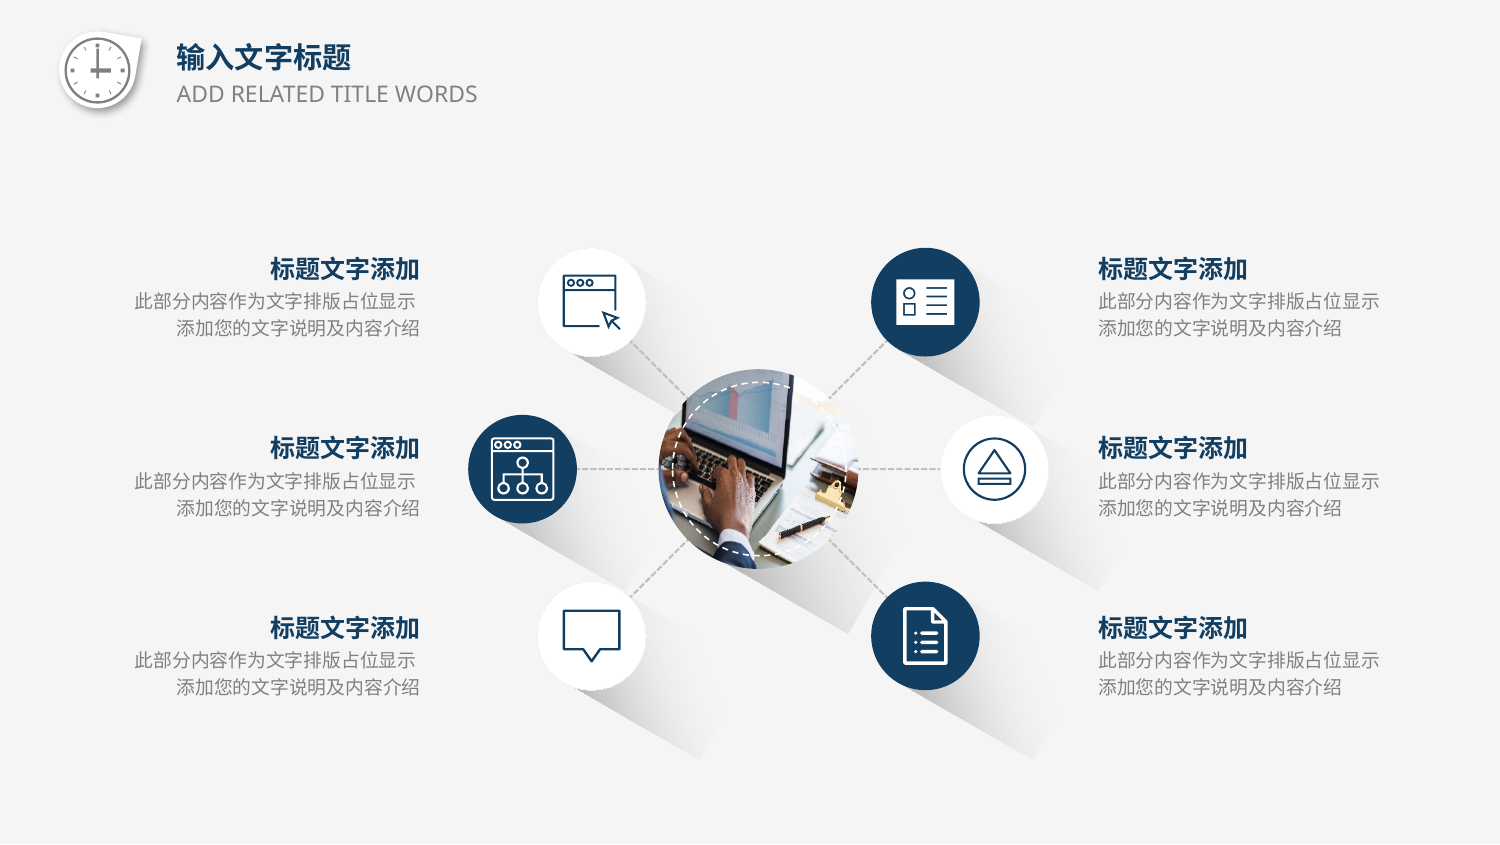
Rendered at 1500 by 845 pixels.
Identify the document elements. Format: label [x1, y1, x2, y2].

text_box [462, 247, 1136, 729]
text_box [1083, 598, 1412, 705]
text_box [1083, 419, 1412, 526]
text_box [111, 419, 436, 526]
text_box [111, 598, 436, 705]
text_box [1083, 239, 1412, 346]
text_box [111, 239, 436, 346]
